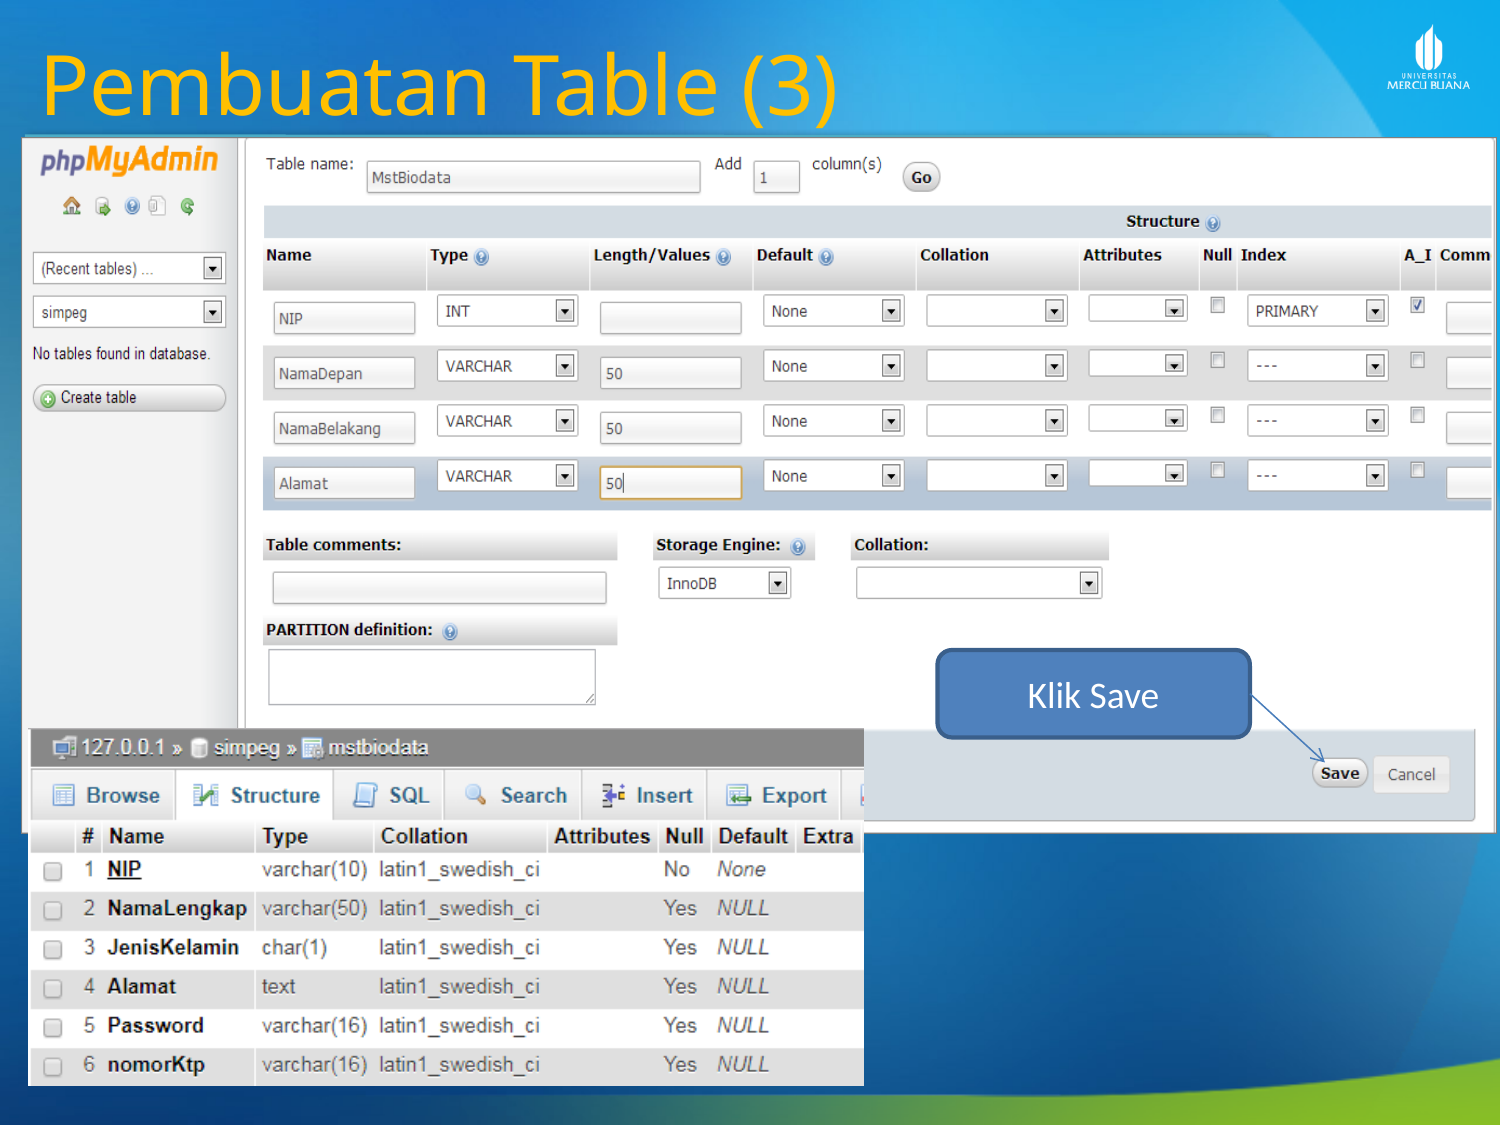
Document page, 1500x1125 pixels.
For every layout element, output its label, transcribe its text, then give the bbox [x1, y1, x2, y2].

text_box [1249, 693, 1326, 763]
list Pembuatan Table (3) [24, 24, 1213, 135]
picture [0, 0, 1500, 1125]
